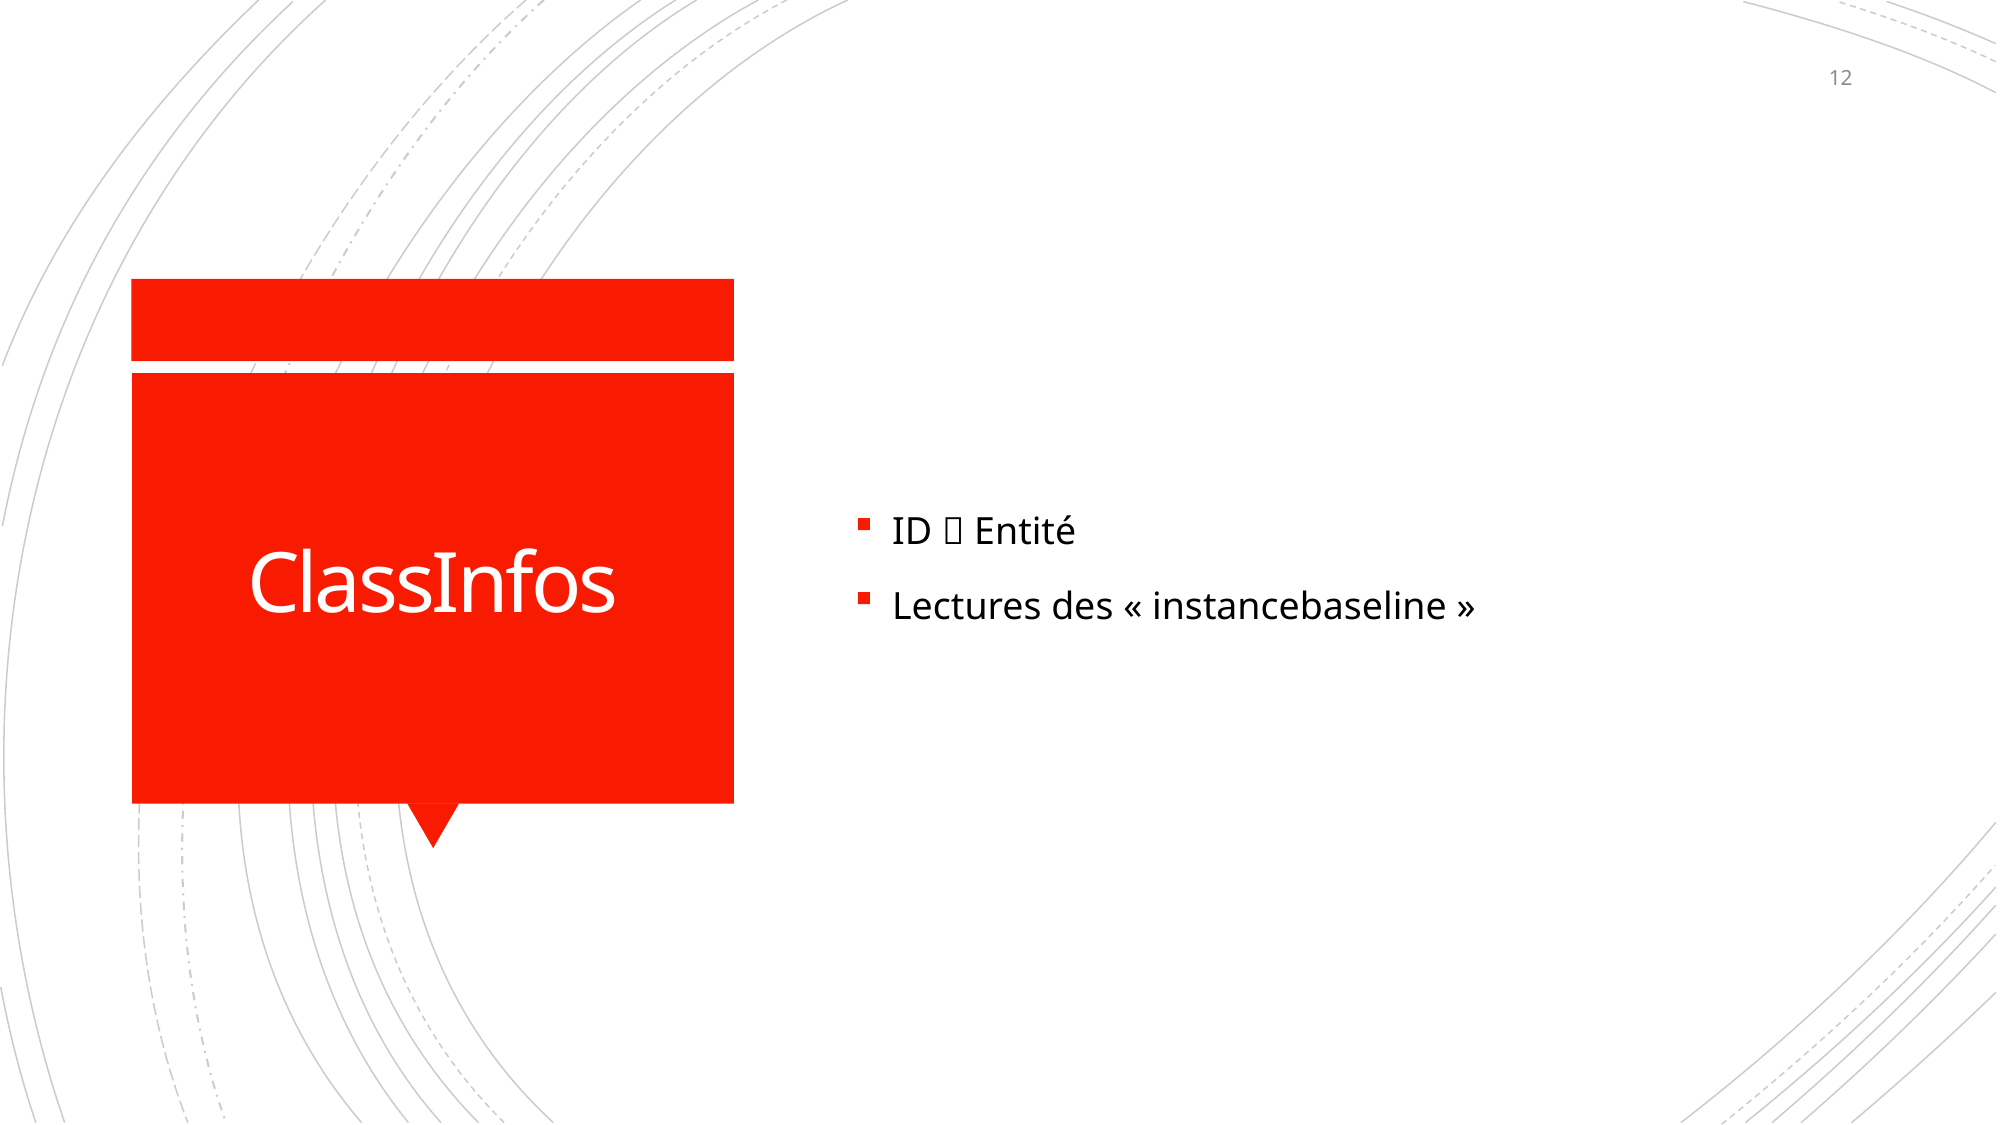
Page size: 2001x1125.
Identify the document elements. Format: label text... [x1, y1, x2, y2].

list ID  Entité Lectures des « instancebaseline » [839, 131, 1871, 993]
slide_number 11 [1717, 52, 1868, 105]
title ClassInfos [145, 385, 720, 789]
